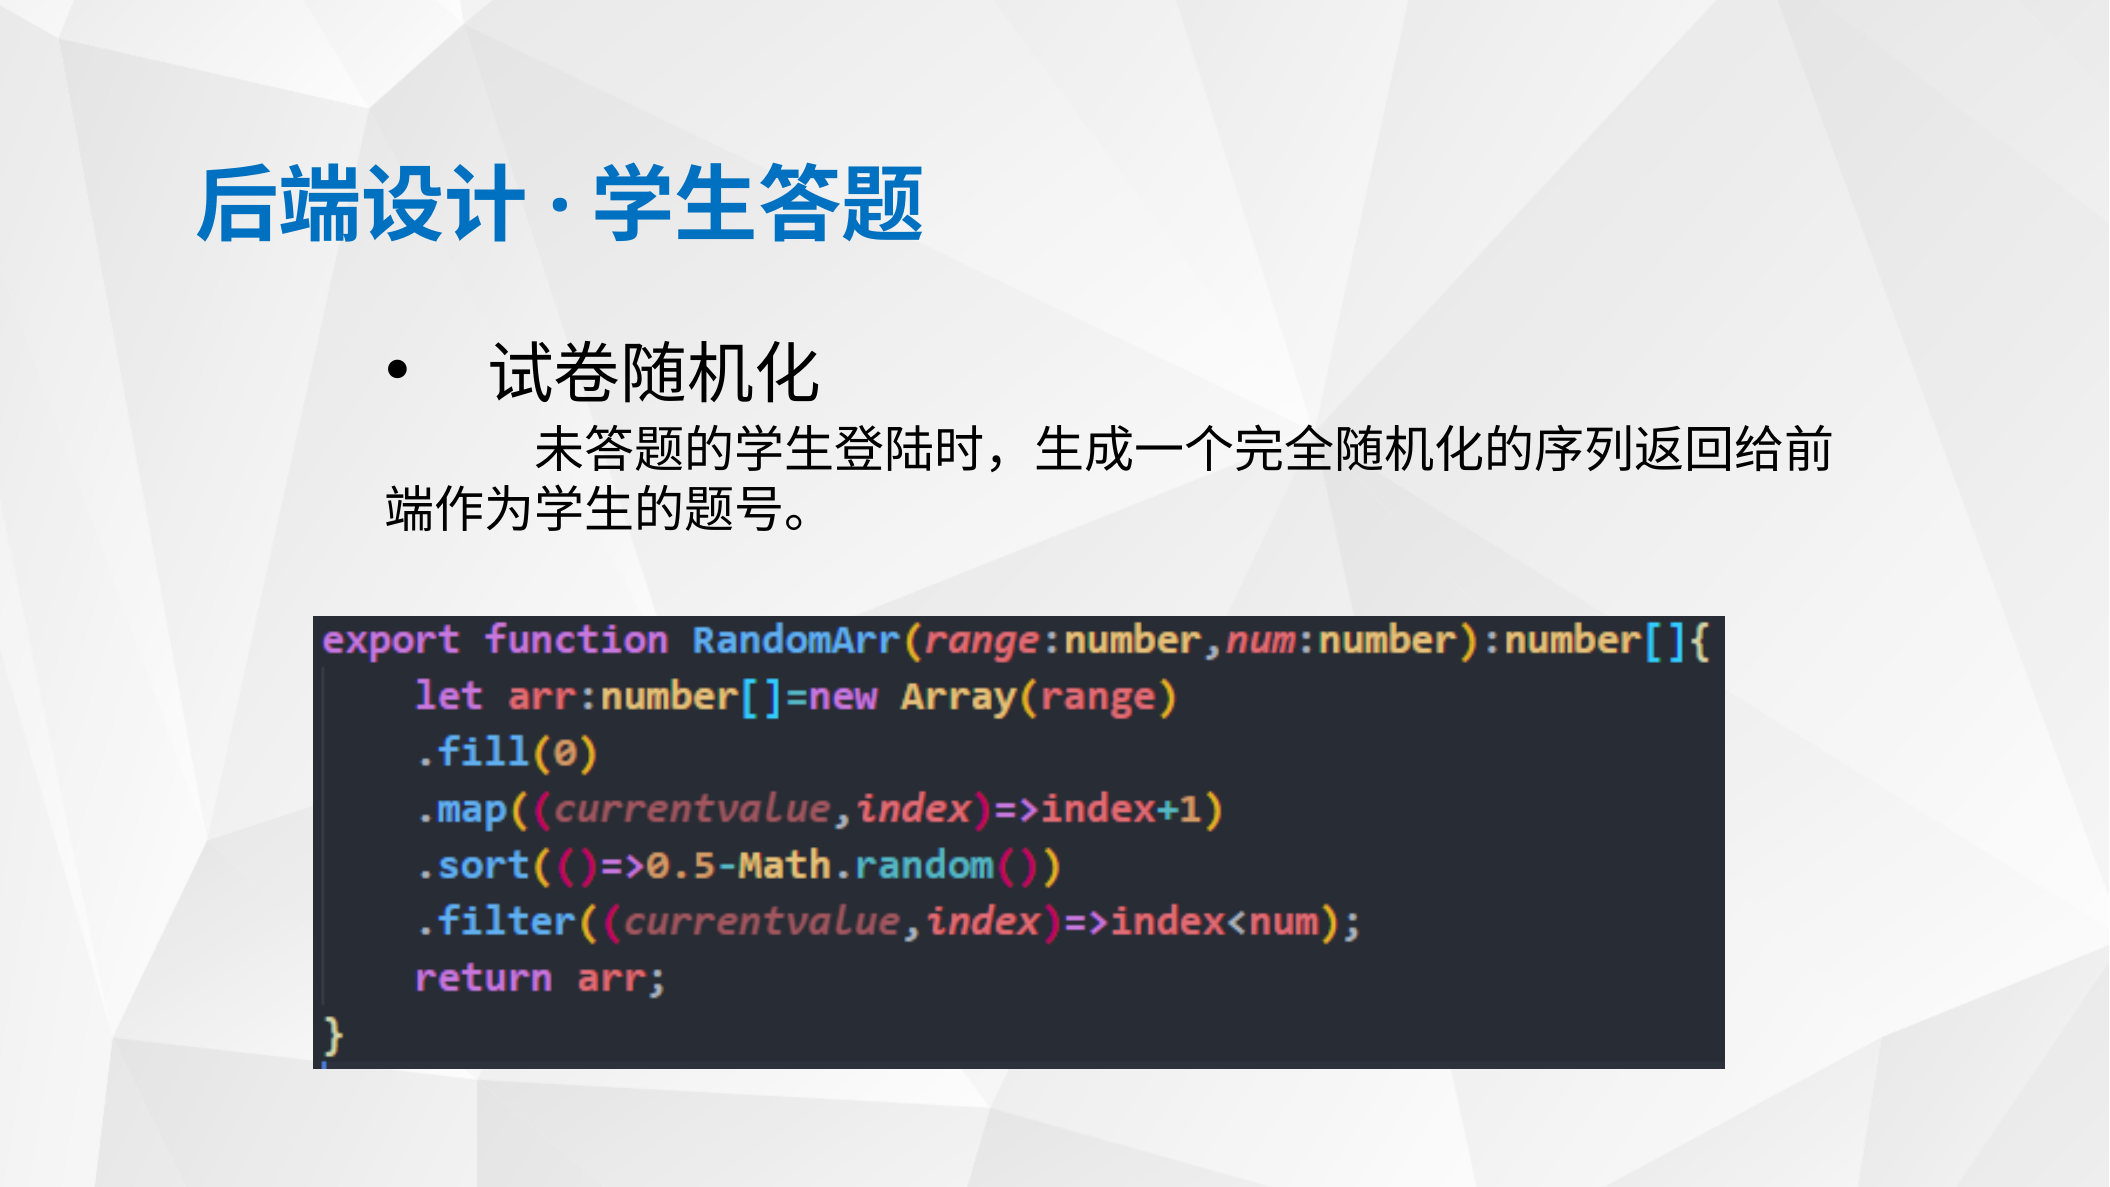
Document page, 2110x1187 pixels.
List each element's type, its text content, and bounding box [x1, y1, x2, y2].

text_box 后端设计·学生答题 [180, 144, 1020, 260]
picture [0, 0, 2109, 1187]
text_box · 试卷随机化 未答题的学生登陆时，生成一个完全随机化的序列返回给前端作为学生的题号。 [369, 289, 1858, 545]
